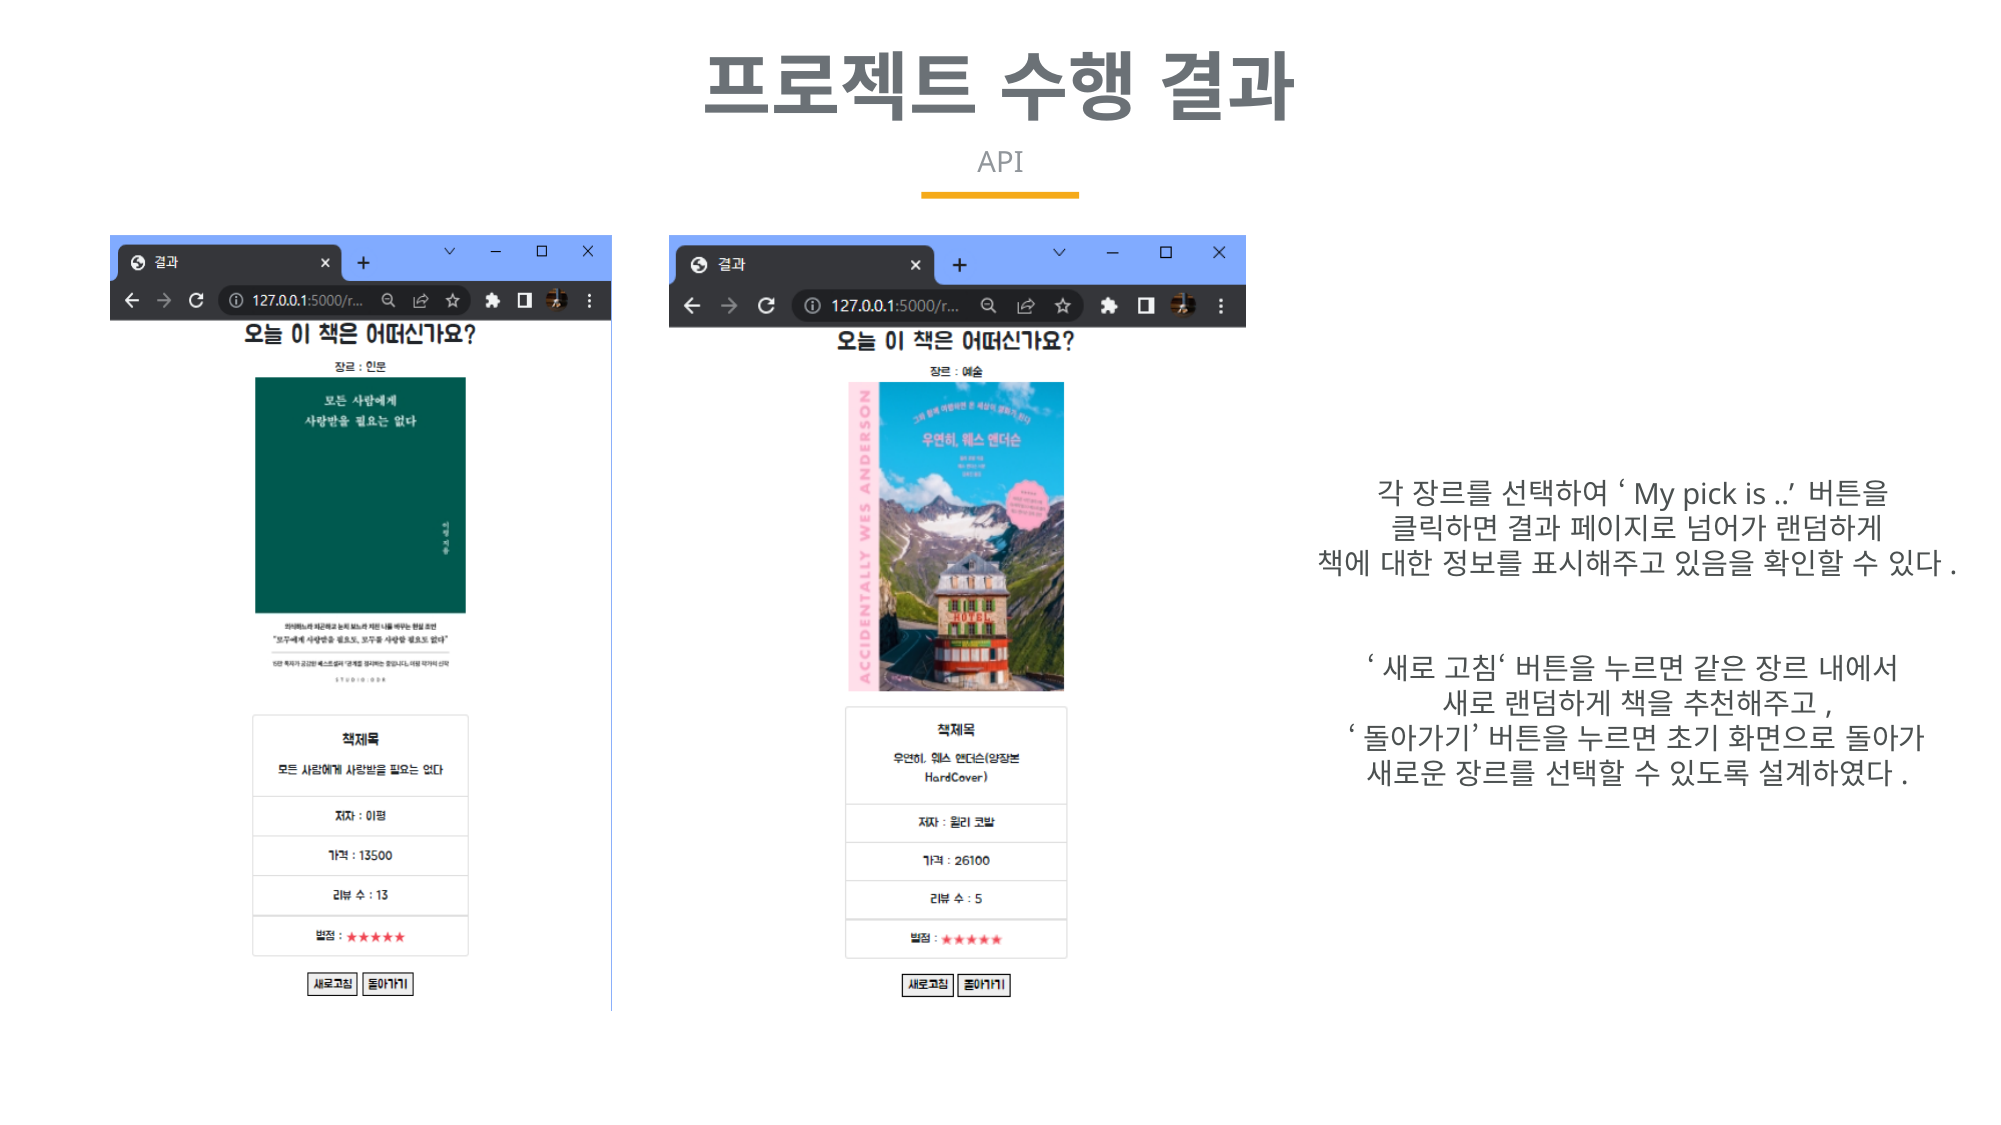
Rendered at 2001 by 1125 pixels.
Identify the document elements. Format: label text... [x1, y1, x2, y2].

text_box [921, 191, 1080, 199]
text_box 각 장르를 선택하여 ‘My pick is ..’ 버튼을 클릭하면 결과 페이지로 넘어가 랜덤하게 책에 대한 정보를 표시해주고 있음을 확인할 수 있다. ‘새로 고침‘ 버튼을 누르면 같은 장르 내에서 새로 랜덤하게 책을 추천해주고, ‘돌아가기’ 버튼을 누르면 초기 화면으로 돌아가 새로운 장르를 선택할 수 있도록 설계하였다. [1303, 235, 1972, 1031]
picture [669, 235, 1246, 1011]
picture [109, 235, 612, 1011]
text_box API [271, 143, 1730, 179]
text_box 프로젝트 수행 결과 [507, 39, 1493, 131]
